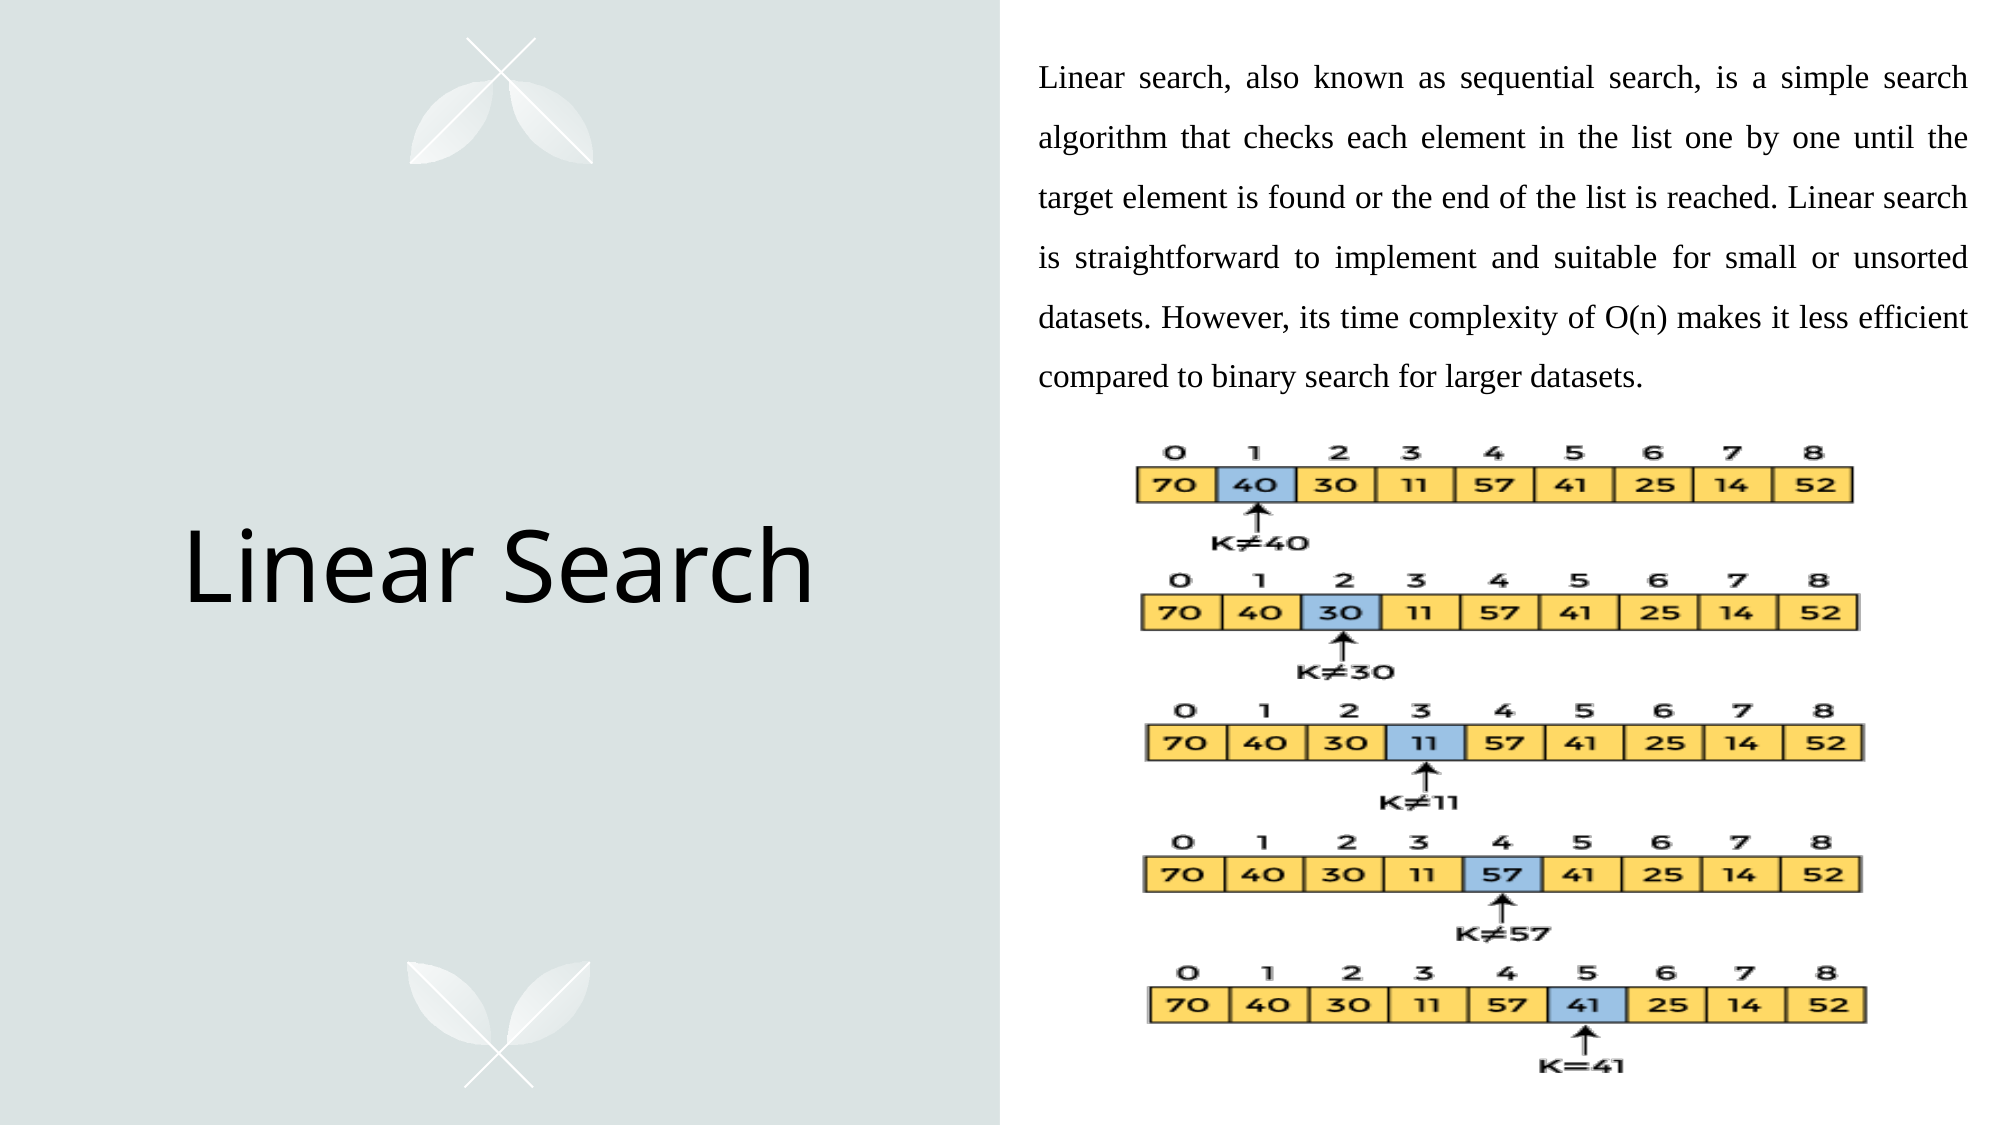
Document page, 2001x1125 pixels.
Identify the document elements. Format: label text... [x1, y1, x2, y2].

text_box Linear search, also known as sequential search, is a simple search algorithm that checks each element in the list one by one until the target element is found or the end of the list is reached. Linear search is straightforward to implement and suitable for small or unsorted datasets. However, its time complexity of O(n) makes it less efficient compared to binary search for larger datasets. [1023, 27, 1986, 402]
title Linear Search [75, 163, 925, 963]
picture [1083, 437, 1926, 1080]
